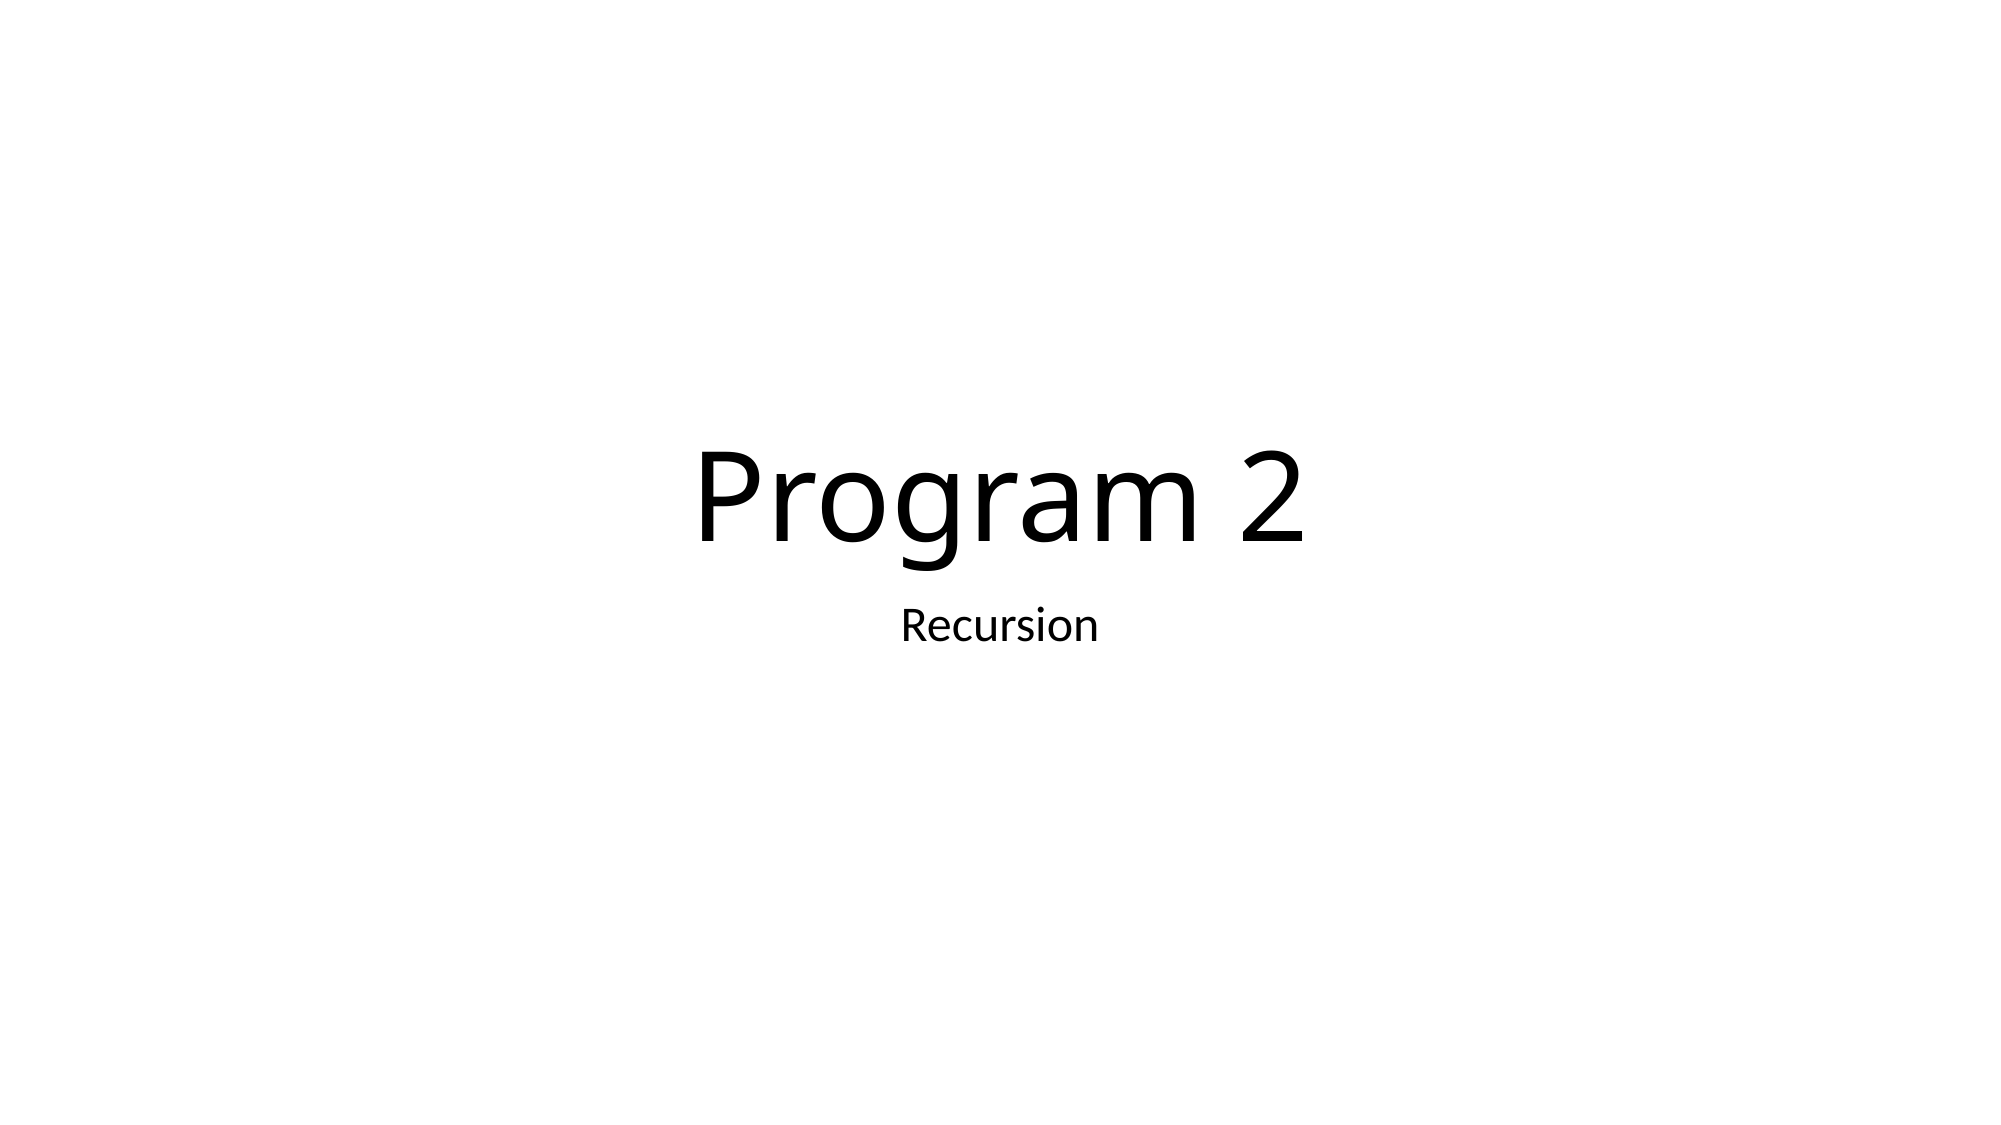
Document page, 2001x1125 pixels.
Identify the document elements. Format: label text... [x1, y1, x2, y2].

subtitle Recursion [249, 590, 1750, 863]
title Program 2 [249, 184, 1750, 576]
